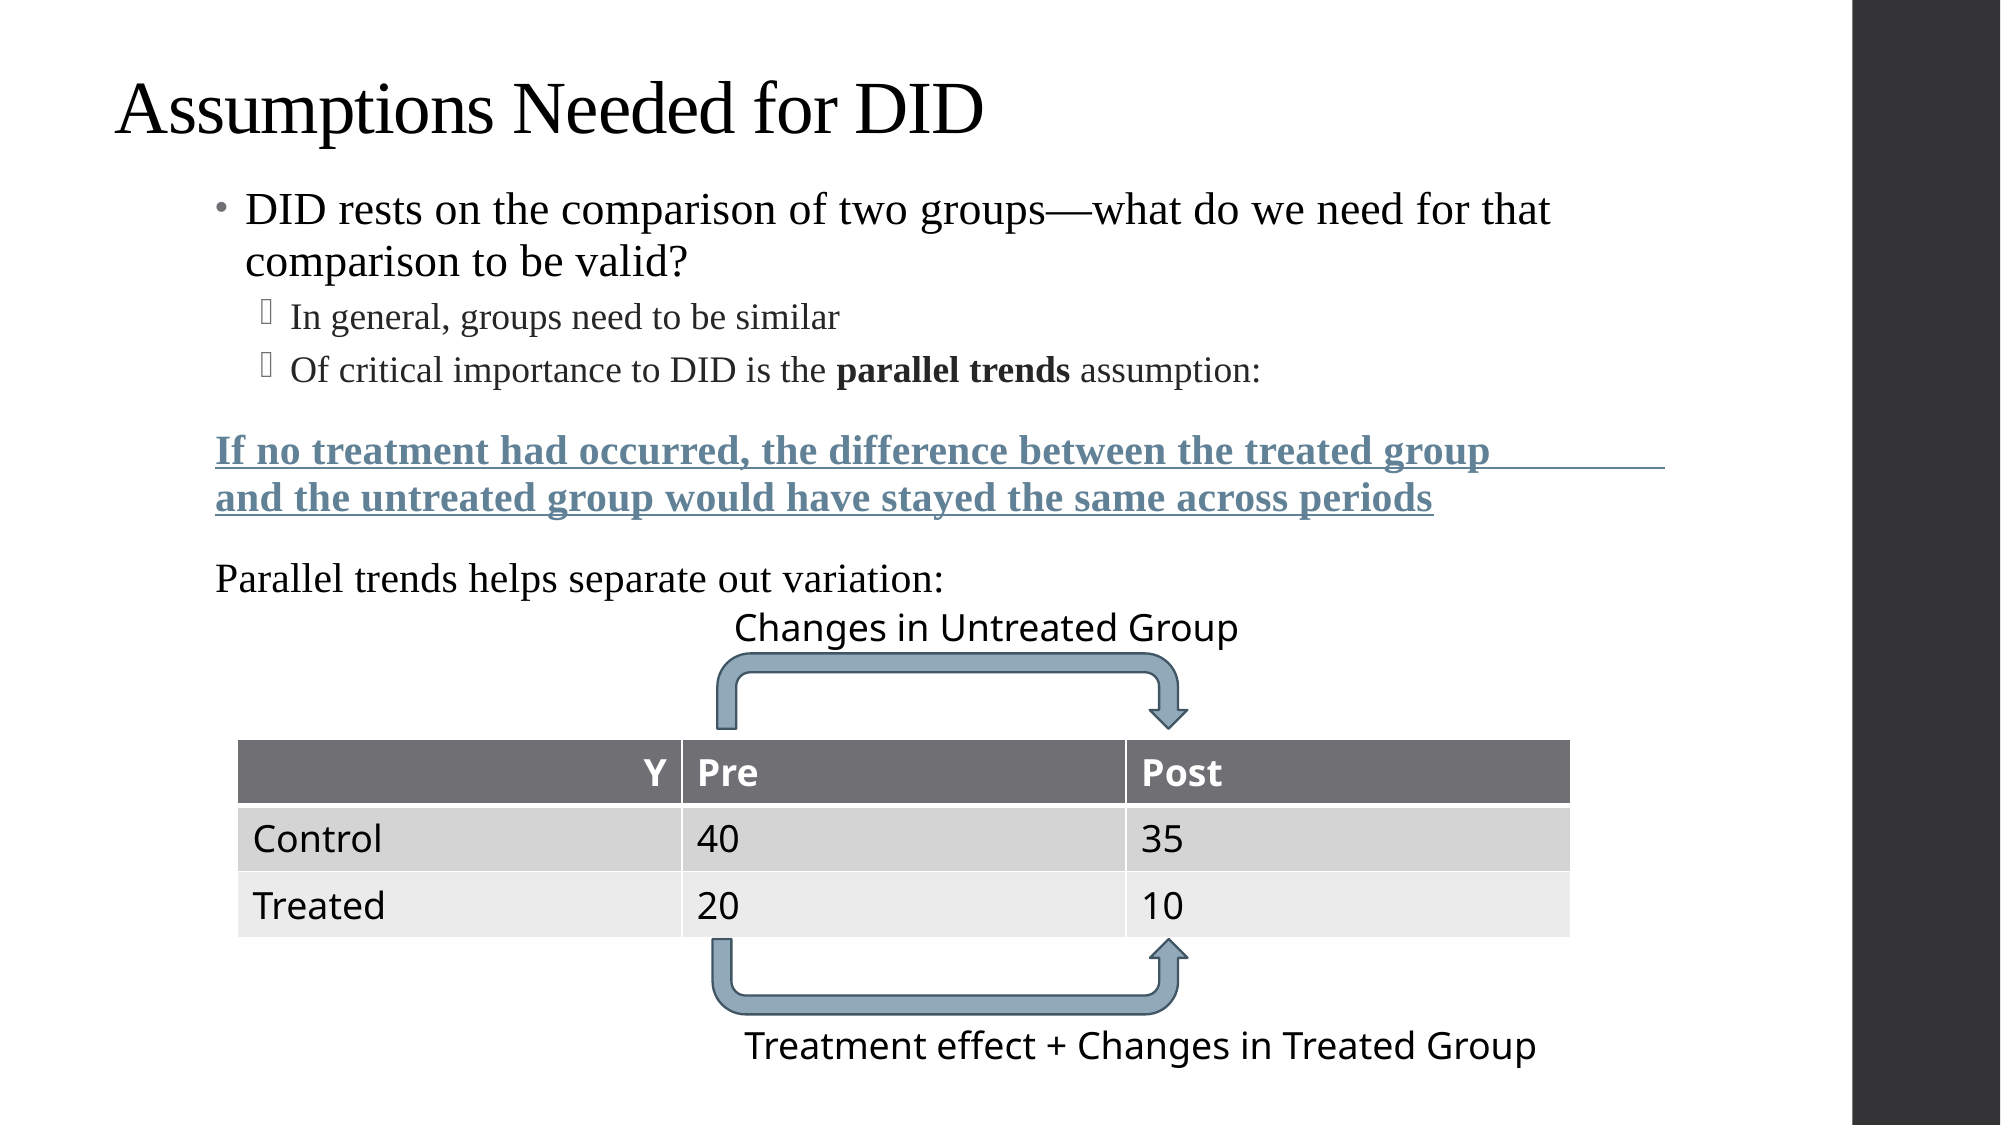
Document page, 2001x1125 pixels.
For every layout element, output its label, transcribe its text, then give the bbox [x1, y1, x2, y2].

text_box [711, 937, 1189, 1014]
table_cell 20 [683, 872, 1125, 937]
text_box Treatment effect + Changes in Treated Group [729, 1014, 1553, 1075]
table_header Y [238, 740, 681, 803]
table_header Post [1127, 740, 1570, 803]
table_cell 40 [683, 808, 1125, 871]
text_box [716, 657, 1189, 730]
table_cell 35 [1127, 808, 1570, 871]
table_cell Control [238, 808, 681, 871]
table_cell Treated [238, 872, 681, 937]
text_box Changes in Untreated Group [718, 596, 1552, 657]
title Assumptions Needed for DID [99, 55, 1813, 158]
table_header Pre [683, 740, 1125, 803]
list DID rests on the comparison of two groups—what do we need for that comparison to be valid? In general, groups need to be similar Of critical importance to DID is the parallel trends assumption: If no treatment had occurred, the difference between the treated group and the untreated group would have stayed the same across periods Parallel trends helps separate out variation: [200, 174, 1743, 1019]
table_cell 10 [1127, 872, 1570, 937]
